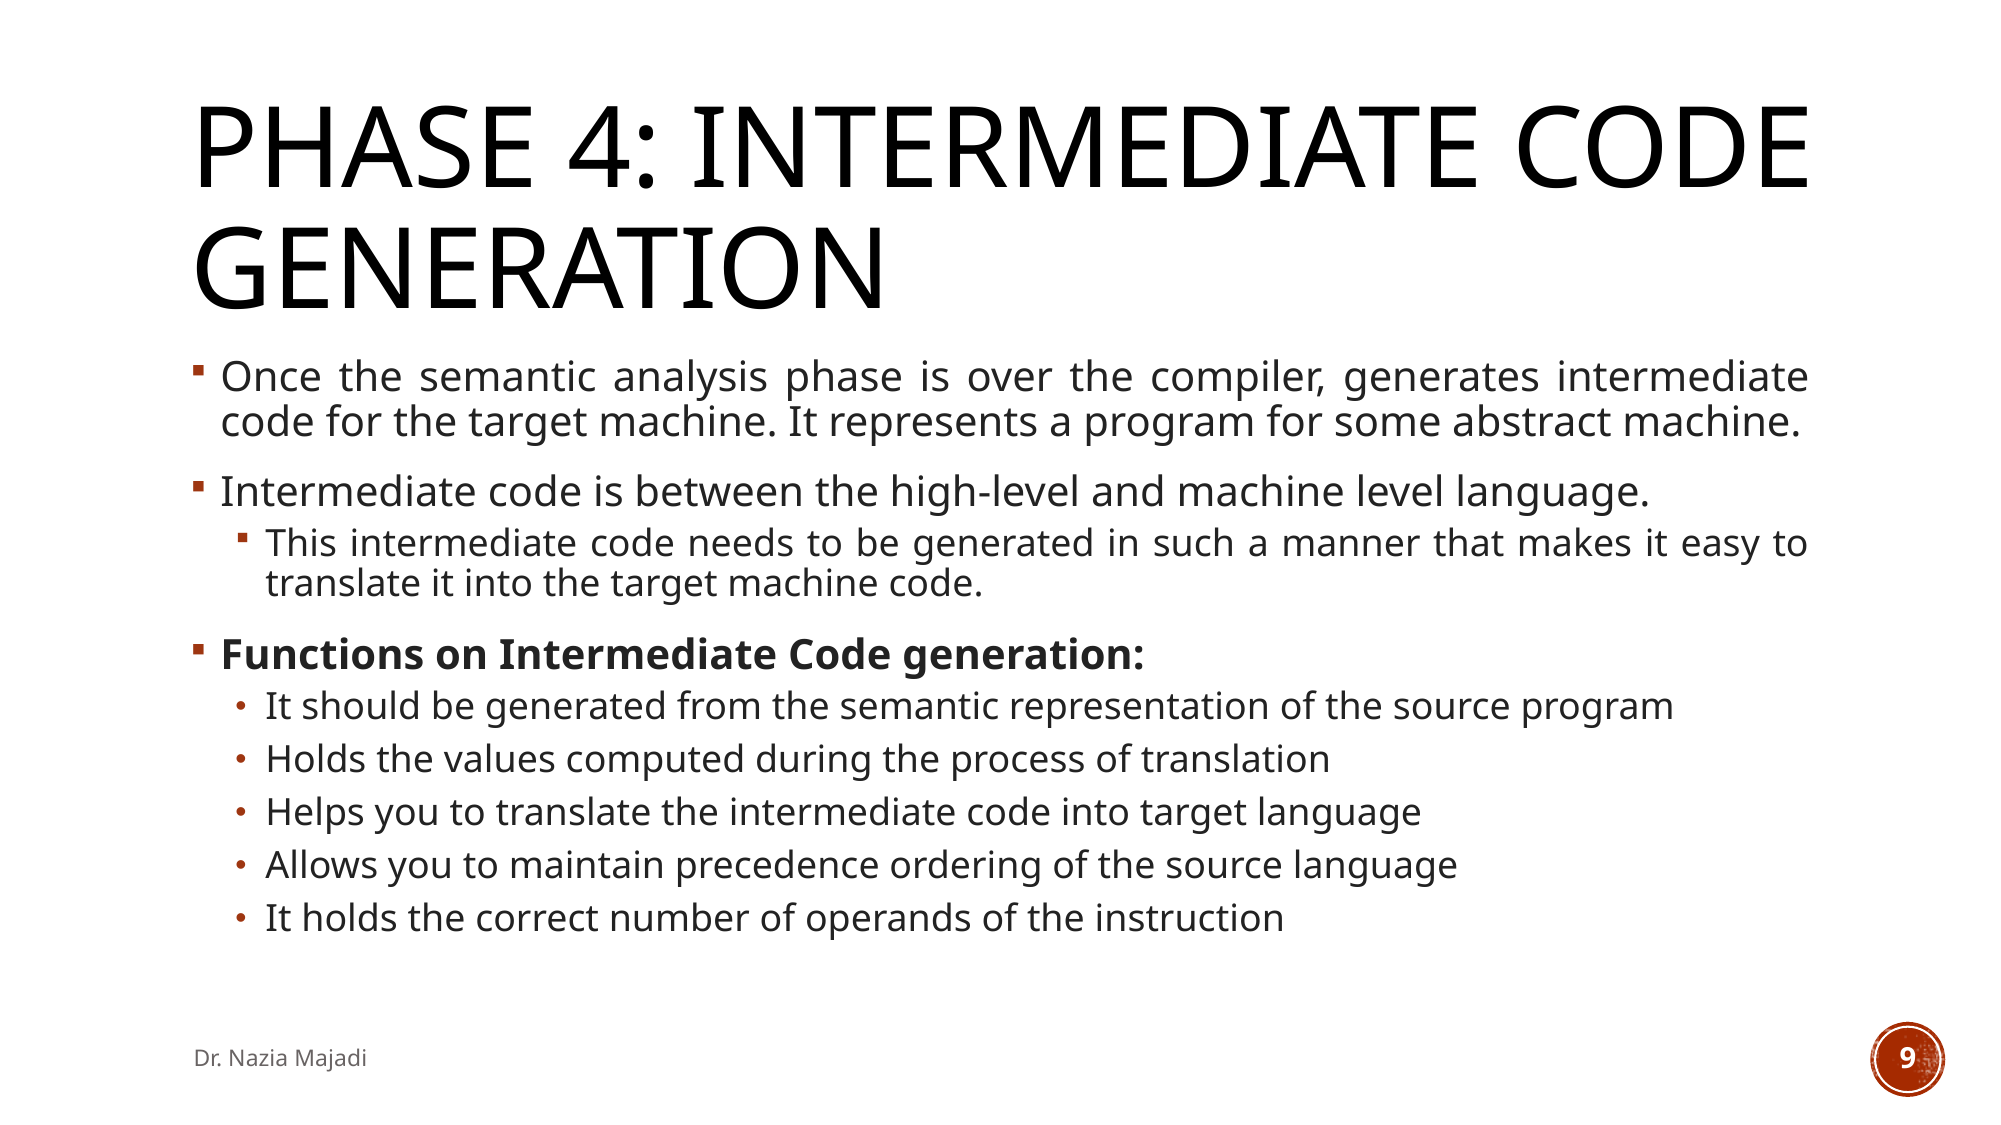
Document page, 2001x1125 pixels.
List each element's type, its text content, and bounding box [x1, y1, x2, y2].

footer Dr. Nazia Majadi [178, 1028, 1217, 1089]
slide_number 9 [1855, 1028, 1961, 1089]
list Once the semantic analysis phase is over the compiler, generates intermediate code for the target machine. It represents a program for some abstract machine. Intermediate code is between the high-level and machine level language. This intermediate code needs to be generated in such a manner that makes it easy to translate it into the target machine code. Functions on Intermediate Code generation: It should be generated from the semantic representation of the source program Holds the values computed during the process of translation Helps you to translate the intermediate code into target language Allows you to maintain precedence ordering of the source language It holds the correct number of operands of the instruction [175, 348, 1826, 1013]
title Phase 4: Intermediate code generation [175, 79, 1972, 344]
